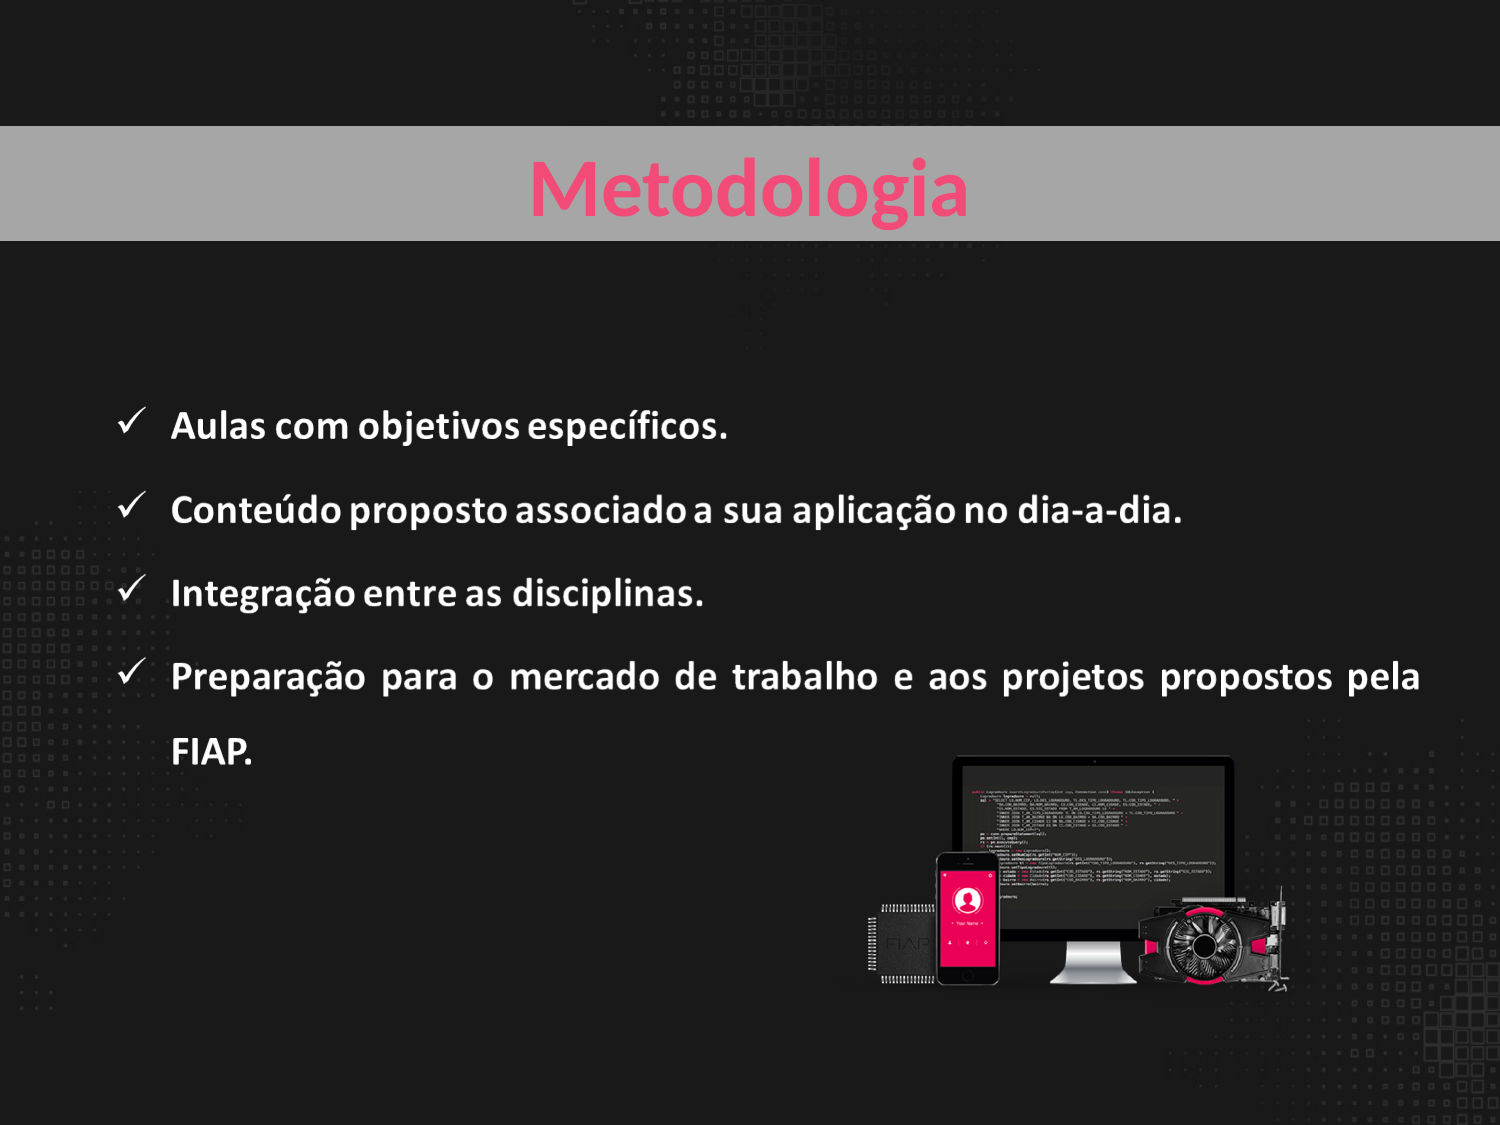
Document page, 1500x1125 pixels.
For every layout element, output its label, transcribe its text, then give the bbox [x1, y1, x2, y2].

text_box Metodologia [0, 126, 1500, 241]
picture [0, 0, 1500, 126]
picture [0, 241, 1500, 1125]
